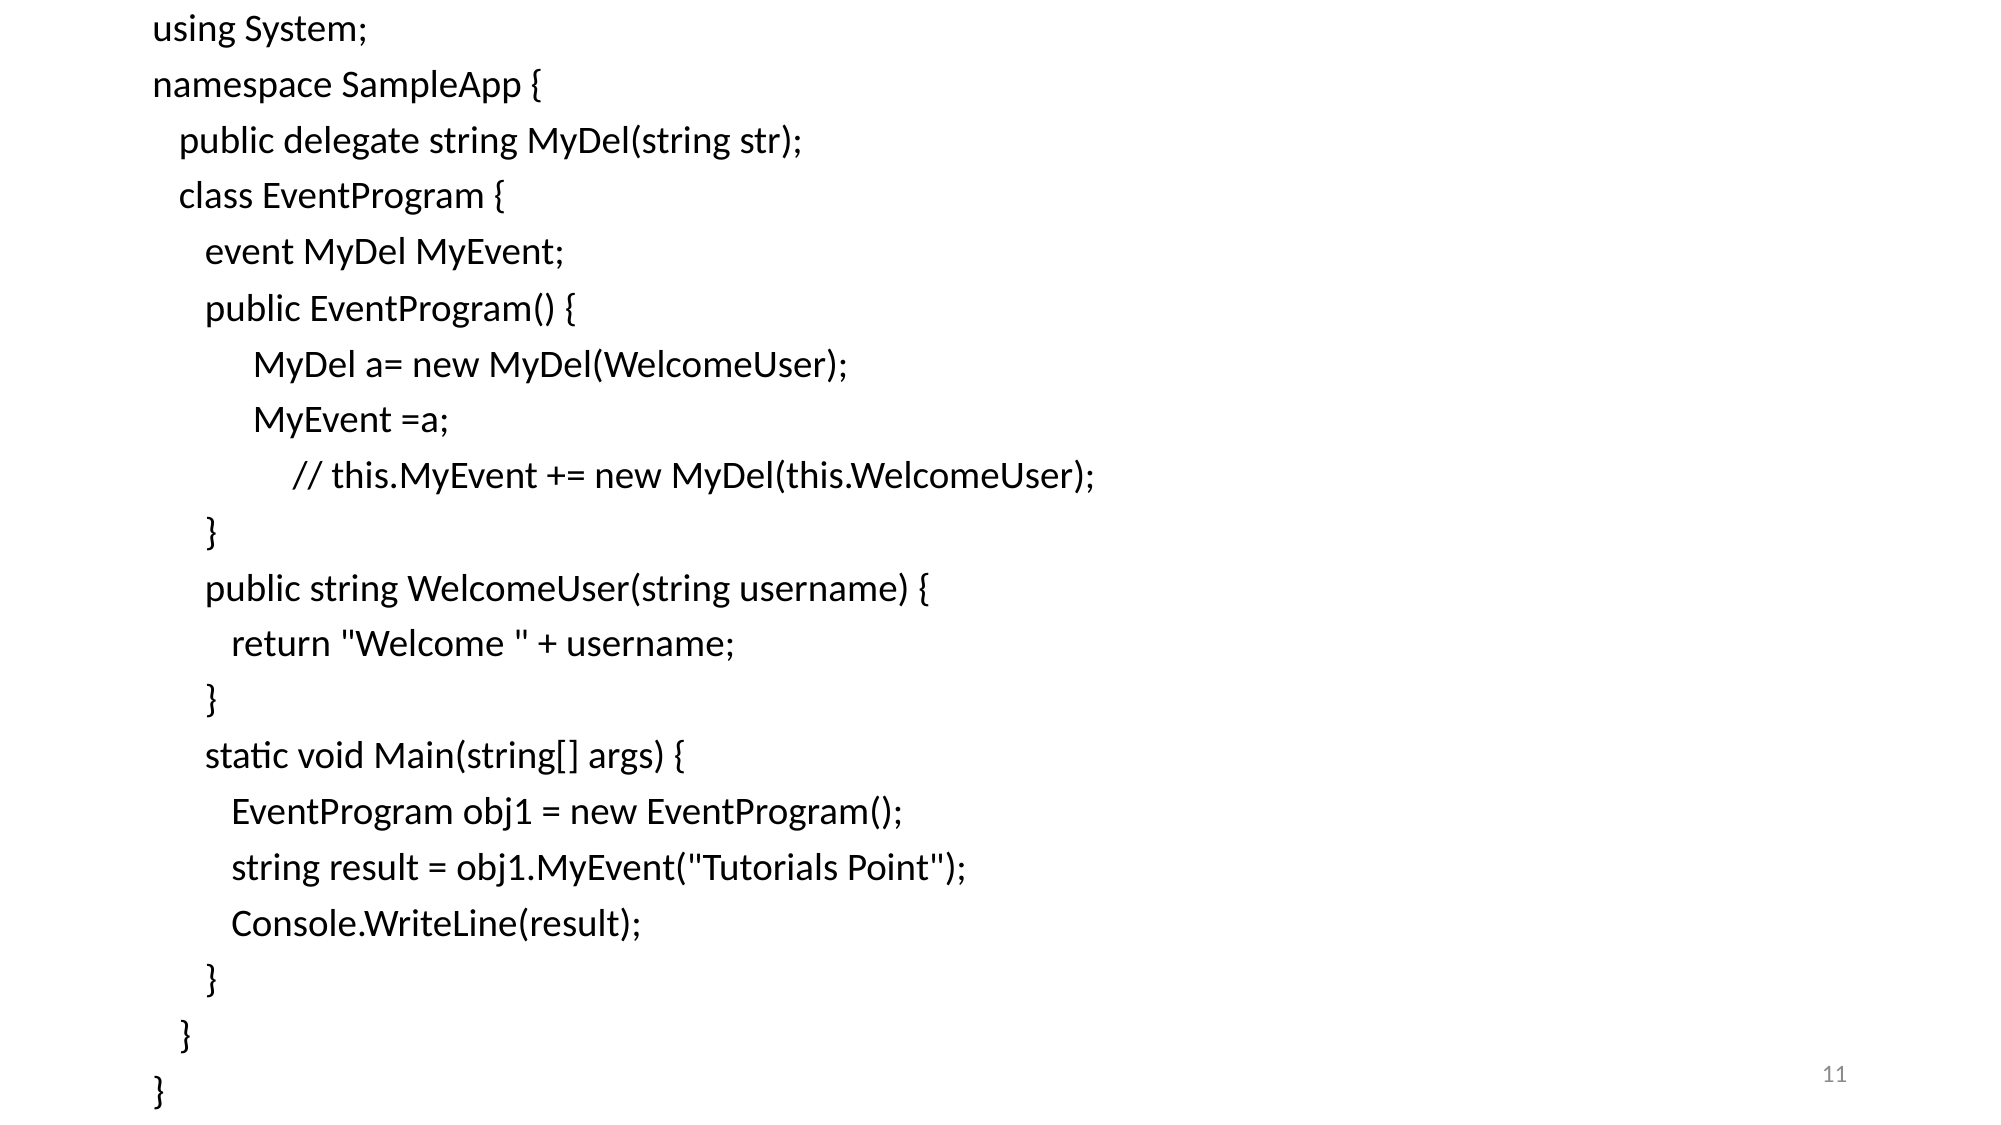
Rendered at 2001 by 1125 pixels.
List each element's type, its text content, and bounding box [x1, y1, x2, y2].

list using System; namespace SampleApp { public delegate string MyDel(string str); class EventProgram { event MyDel MyEvent; public EventProgram() { MyDel a= new MyDel(WelcomeUser); MyEvent =a; // this.MyEvent += new MyDel(this.WelcomeUser); } public string WelcomeUser(string username) { return "Welcome " + username; } static void Main(string[] args) { EventProgram obj1 = new EventProgram(); string result = obj1.MyEvent("Tutorials Point"); Console.WriteLine(result); } } } [137, 0, 1863, 1125]
slide_number 11 [1412, 1042, 1863, 1103]
